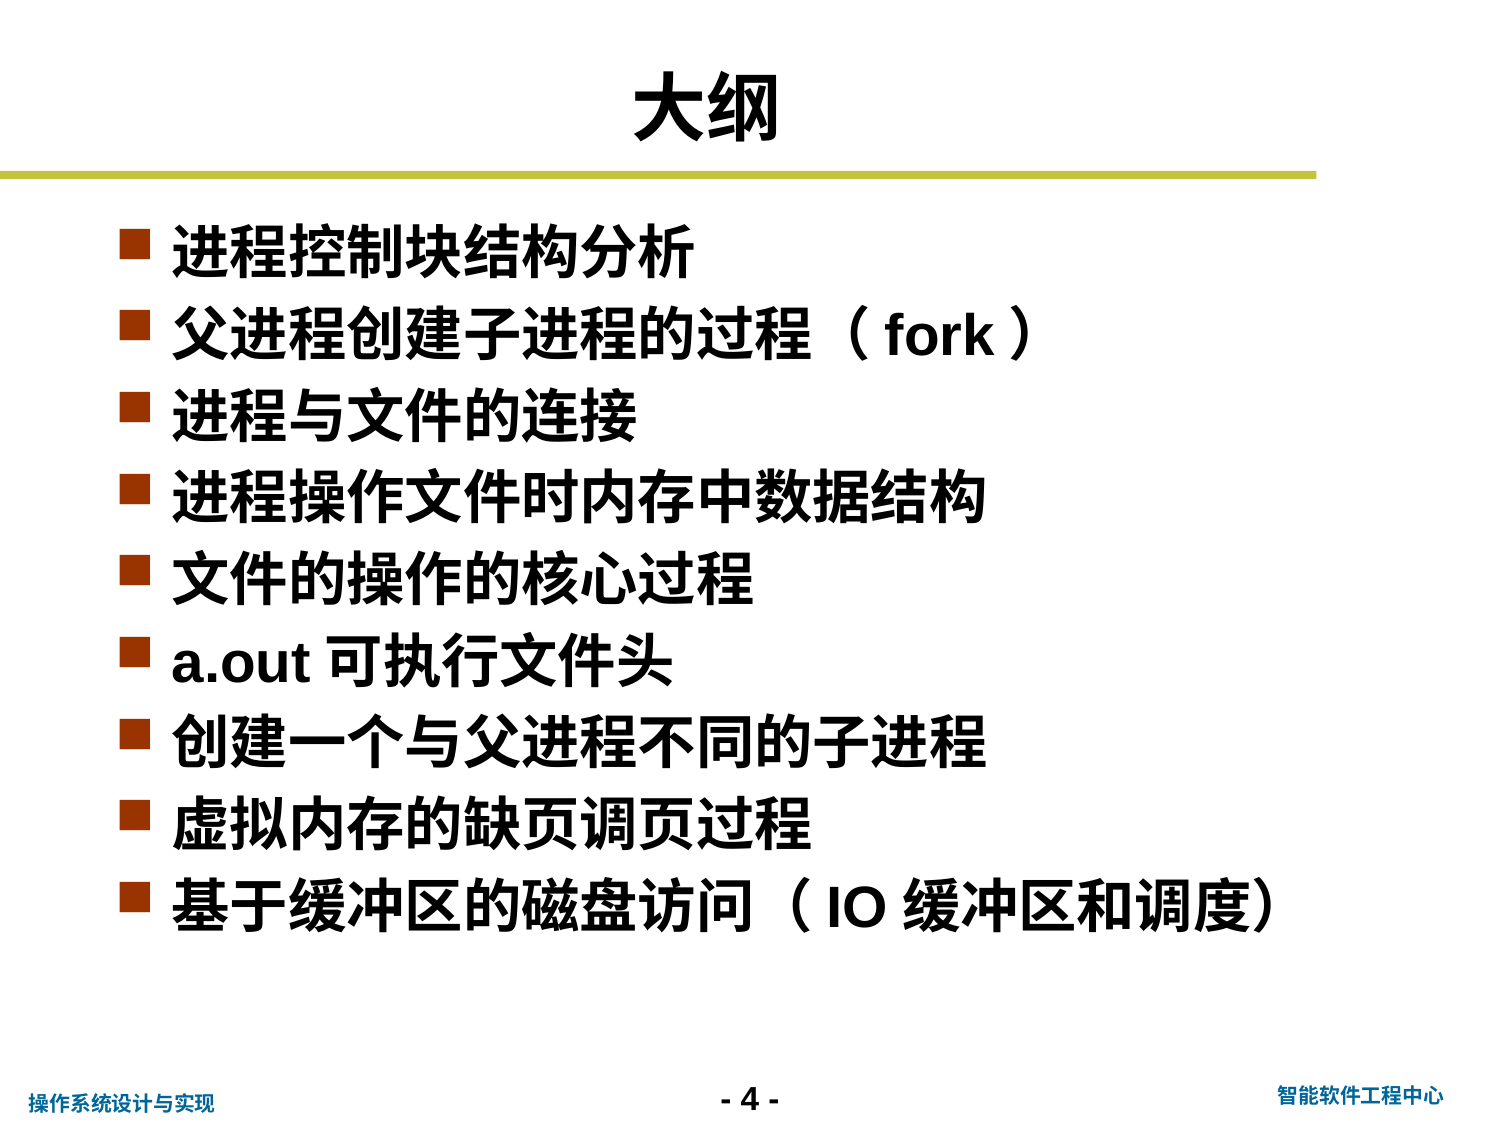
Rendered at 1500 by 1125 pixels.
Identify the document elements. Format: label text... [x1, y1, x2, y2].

title 大纲 [62, 50, 1350, 161]
list 进程控制块结构分析 父进程创建子进程的过程（fork） 进程与文件的连接 进程操作文件时内存中数据结构 文件的操作的核心过程 a.out可执行文件头 创建一个与父进程不同的子进程 虚拟内存的缺页调页过程 基于缓冲区的磁盘访问（IO缓冲区和调度） [100, 208, 1400, 951]
